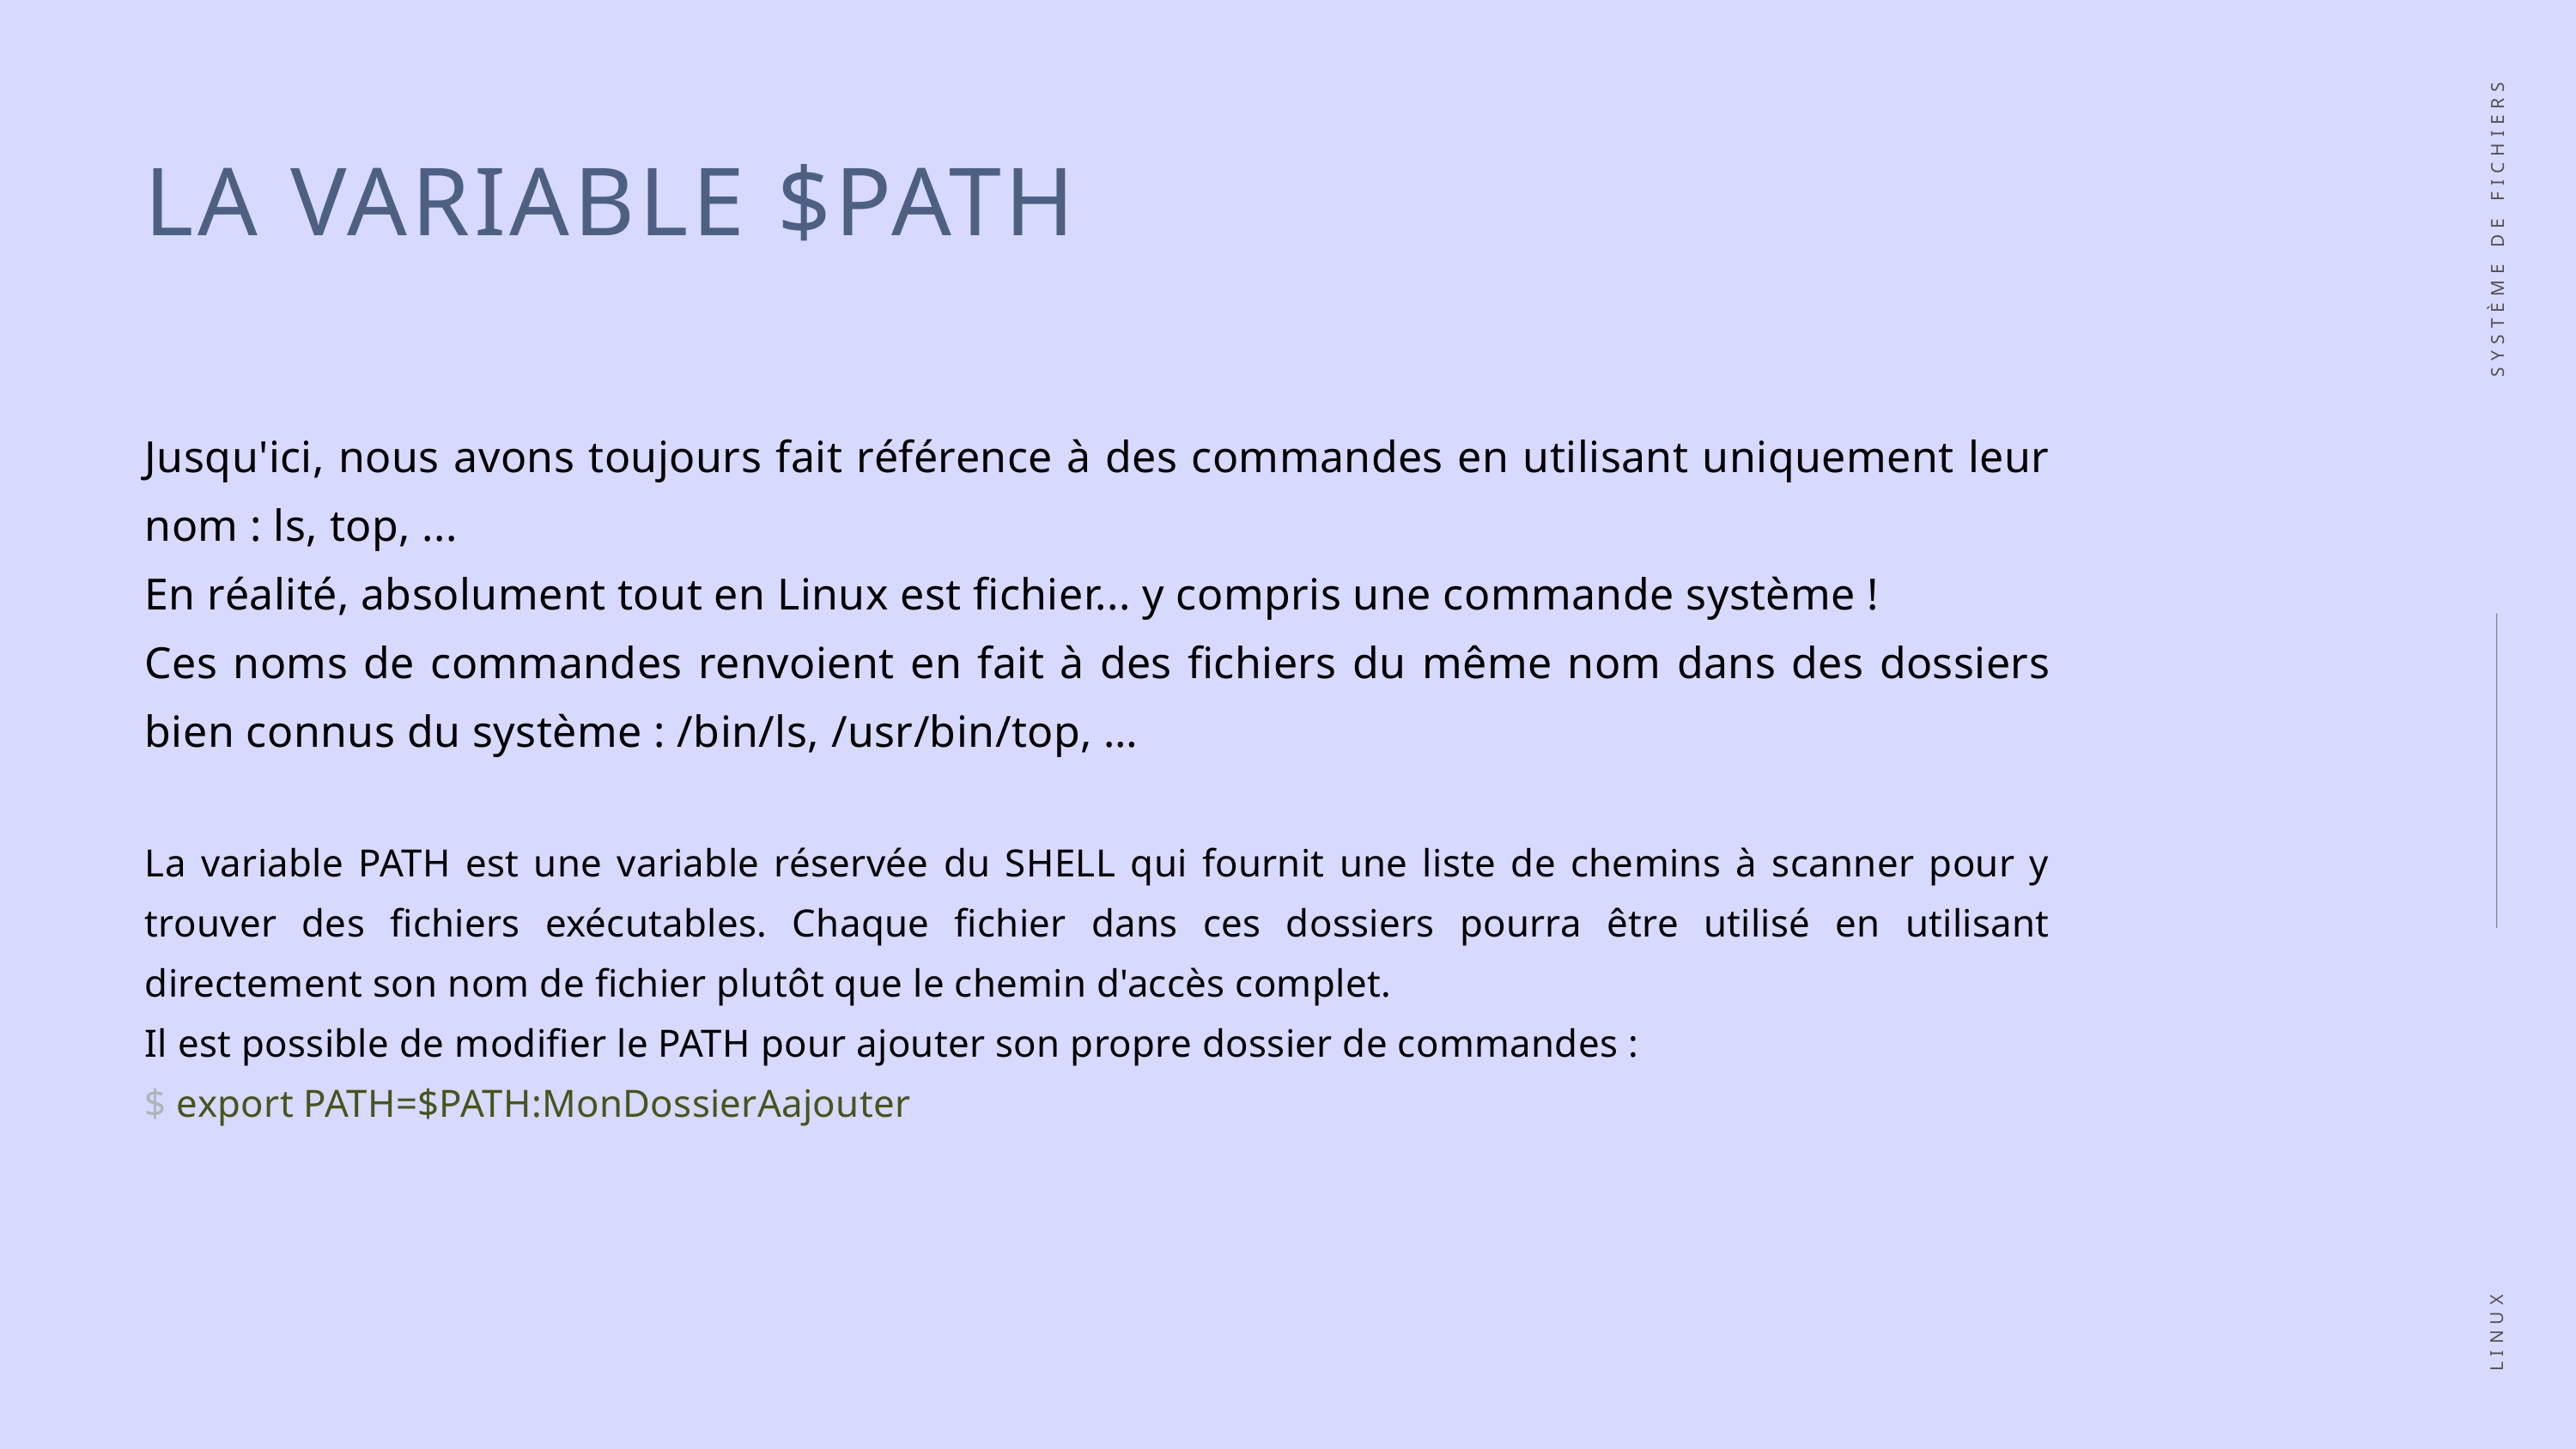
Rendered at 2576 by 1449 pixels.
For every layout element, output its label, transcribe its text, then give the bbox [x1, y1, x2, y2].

text_box LINUX [2486, 997, 2506, 1372]
text_box SYSTÈME DE FICHIERS [2487, 82, 2508, 614]
text_box [791, 945, 2431, 1307]
text_box Jusqu'ici, nous avons toujours fait référence à des commandes en utilisant uniquement leur nom : ls, top, ... En réalité, absolument tout en Linux est fichier... y compris une commande système ! Ces noms de commandes renvoient en fait à des fichiers du même nom dans des dossiers bien connus du système : /bin/ls, /usr/bin/top, … La variable PATH est une variable réservée du SHELL qui fournit une liste de chemins à scanner pour y trouver des fichiers exécutables. Chaque fichier dans ces dossiers pourra être utilisé en utilisant directement son nom de fichier plutôt que le chemin d'accès complet. Il est possible de modifier le PATH pour ajouter son propre dossier de commandes : $ export PATH=$PATH:MonDossierAajouter [144, 412, 2053, 1125]
text_box LA VARIABLE $PATH [144, 149, 2431, 255]
